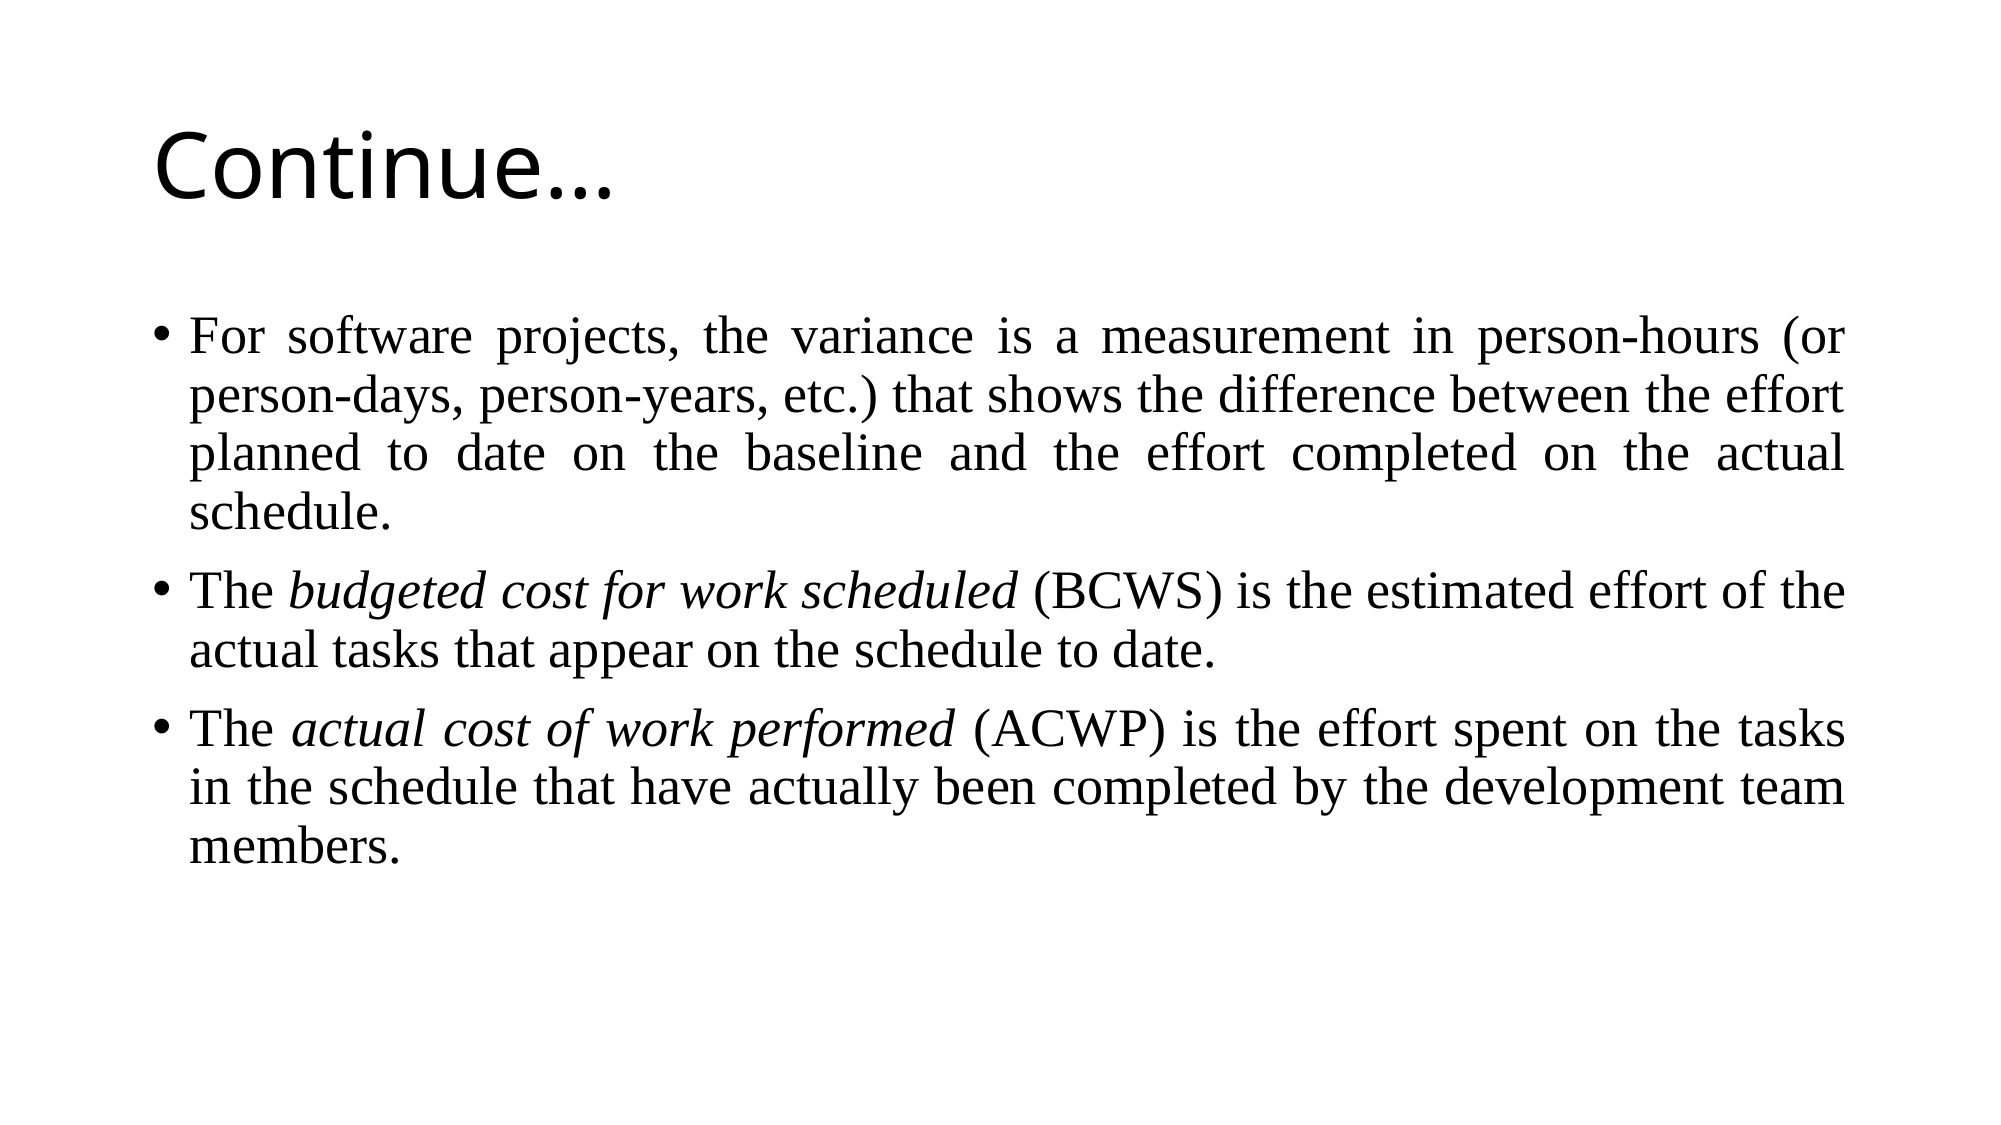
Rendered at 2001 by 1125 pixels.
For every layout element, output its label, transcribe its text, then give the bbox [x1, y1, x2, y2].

list For software projects, the variance is a measurement in person-hours (or person-days, person-years, etc.) that shows the difference between the effort planned to date on the baseline and the effort completed on the actual schedule. The budgeted cost for work scheduled (BCWS) is the estimated effort of the actual tasks that appear on the schedule to date. The actual cost of work performed (ACWP) is the effort spent on the tasks in the schedule that have actually been completed by the development team members. [137, 299, 1863, 1014]
title Continue… [137, 59, 1863, 278]
